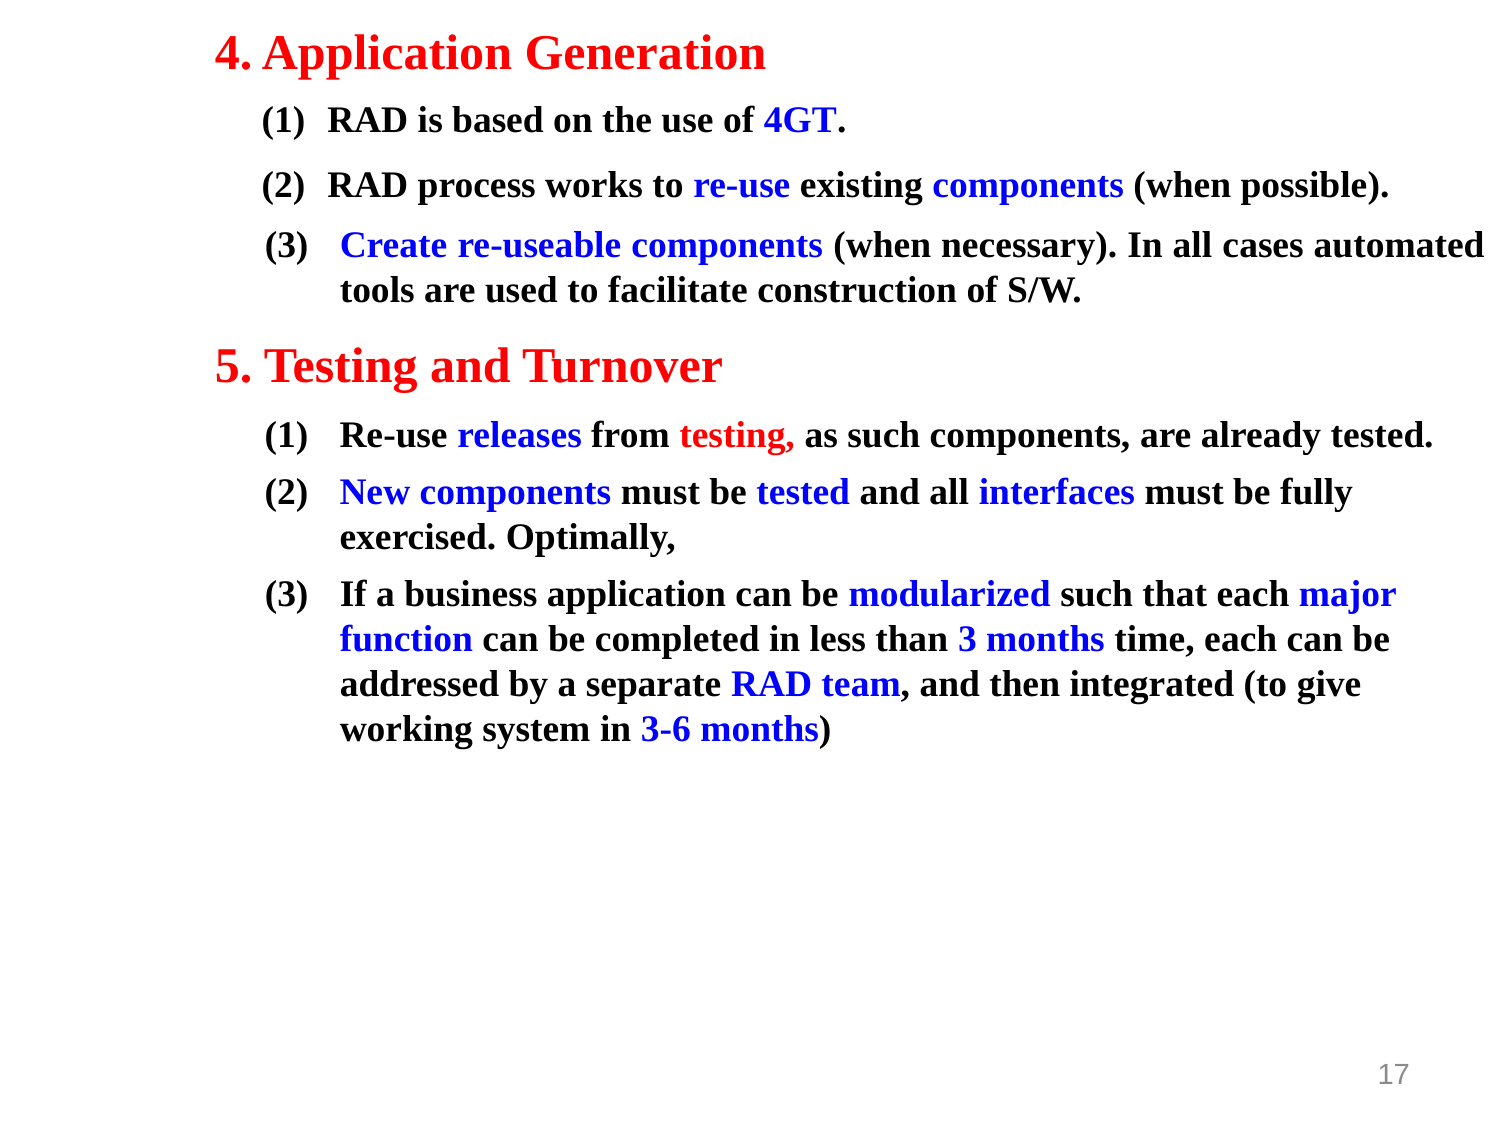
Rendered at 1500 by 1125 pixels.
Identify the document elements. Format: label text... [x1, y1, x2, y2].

text_box (3) Create re-useable components (when necessary). In all cases automated tools are used to facilitate construction of S/W. [249, 212, 1500, 318]
text_box (1) Re-use releases from testing, as such components, are already tested. [249, 402, 1500, 462]
text_box (2) New components must be tested and all interfaces must be fully exercised. Optimally, [249, 462, 1500, 561]
text_box (1) RAD is based on the use of 4GT. [237, 87, 1500, 148]
slide_number 17 [1074, 1042, 1425, 1103]
text_box 4. Application Generation [200, 12, 838, 88]
text_box (2) RAD process works to re-use existing components (when possible). [237, 152, 1500, 213]
text_box 5. Testing and Turnover [200, 324, 988, 400]
text_box (3) If a business application can be modularized such that each major function can be completed in less than 3 months time, each can be addressed by a separate RAD team, and then integrated (to give working system in 3-6 months) [249, 561, 1500, 756]
